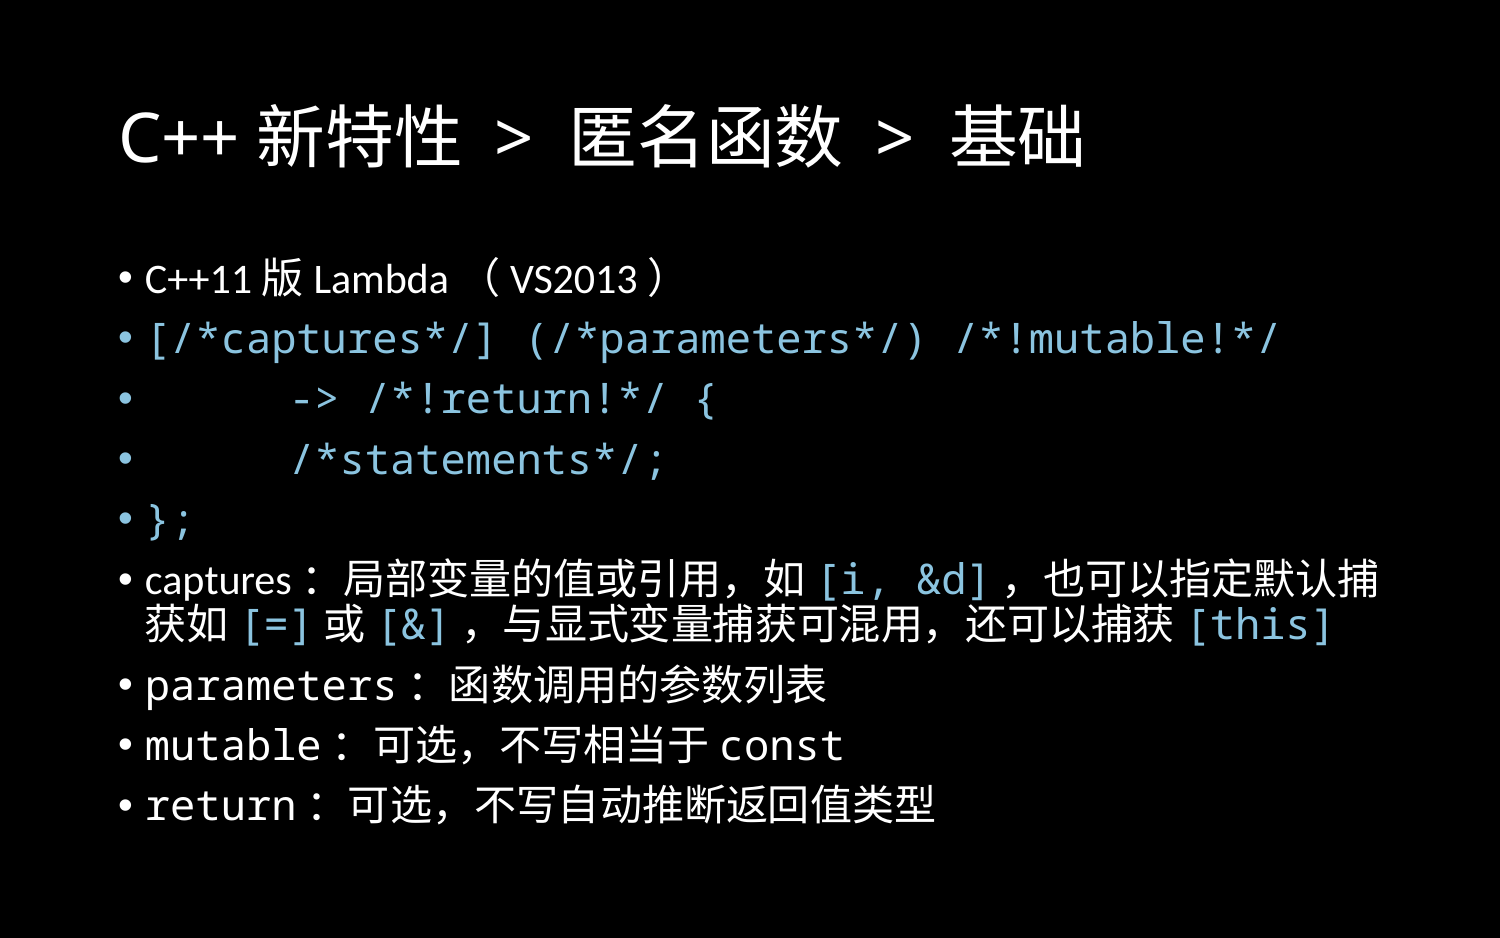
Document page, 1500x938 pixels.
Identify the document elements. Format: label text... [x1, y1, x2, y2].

list C++11版Lambda（VS2013） [/*captures*/] (/*parameters*/) /*!mutable!*/ -> /*!return!*/ { /*statements*/; }; captures：局部变量的值或引用，如[i, &d]，也可以指定默认捕获如[=]或[&]，与显式变量捕获可混用，还可以捕获[this] parameters：函数调用的参数列表 mutable：可选，不写相当于const return：可选，不写自动推断返回值类型 [103, 249, 1397, 845]
title C++新特性 > 匿名函数 > 基础 [103, 49, 1397, 232]
